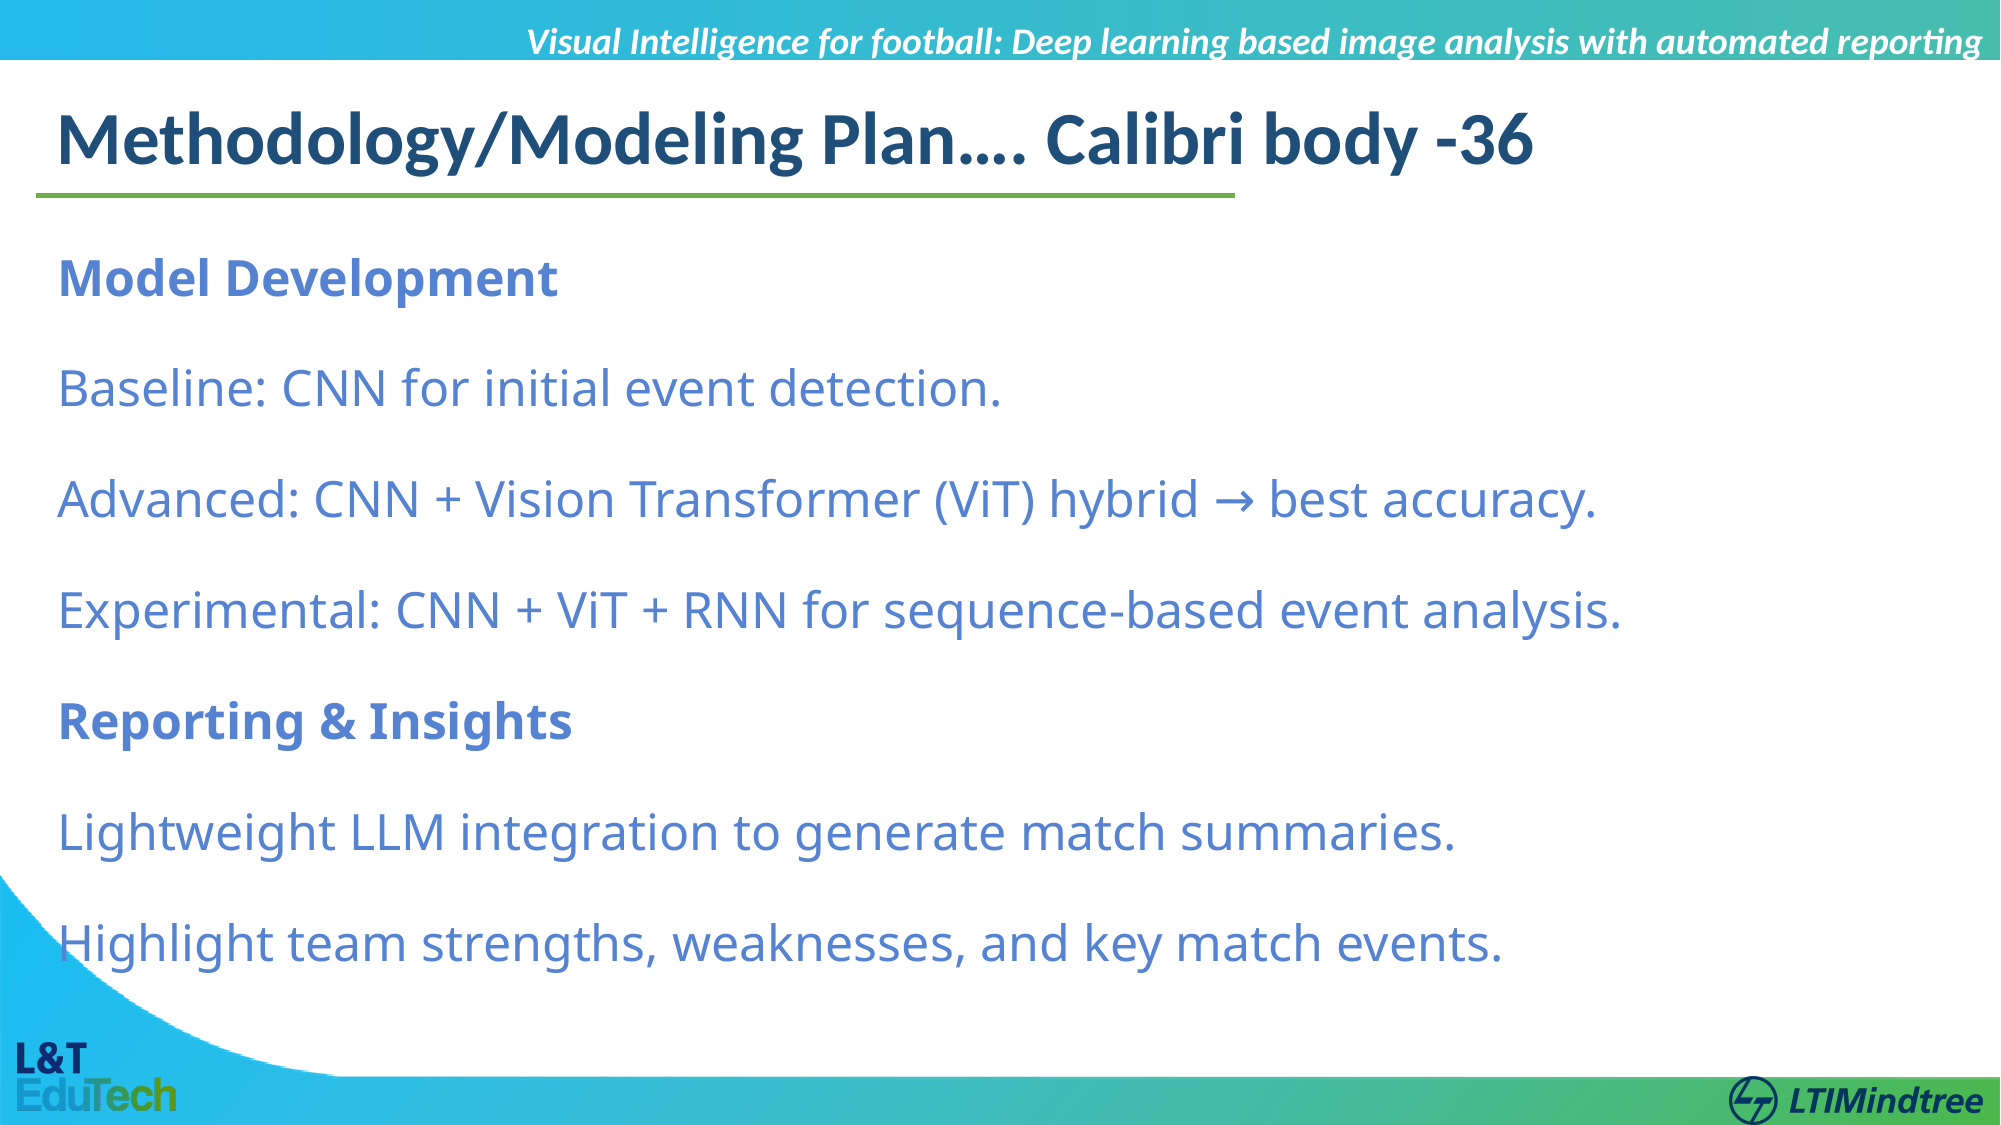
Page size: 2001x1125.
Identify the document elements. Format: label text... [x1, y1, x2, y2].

list Model Development Baseline: CNN for initial event detection. Advanced: CNN + Vision Transformer (ViT) hybrid → best accuracy. Experimental: CNN + ViT + RNN for sequence-based event analysis. Reporting & Insights Lightweight LLM integration to generate match summaries. Highlight team strengths, weaknesses, and key match events. [41, 208, 1785, 984]
text_box Visual Intelligence for football: Deep learning based image analysis with automated reporting [360, 9, 2000, 114]
picture [0, 875, 2000, 1125]
text_box Methodology/Modeling Plan…. Calibri body -36 [41, 82, 1785, 188]
